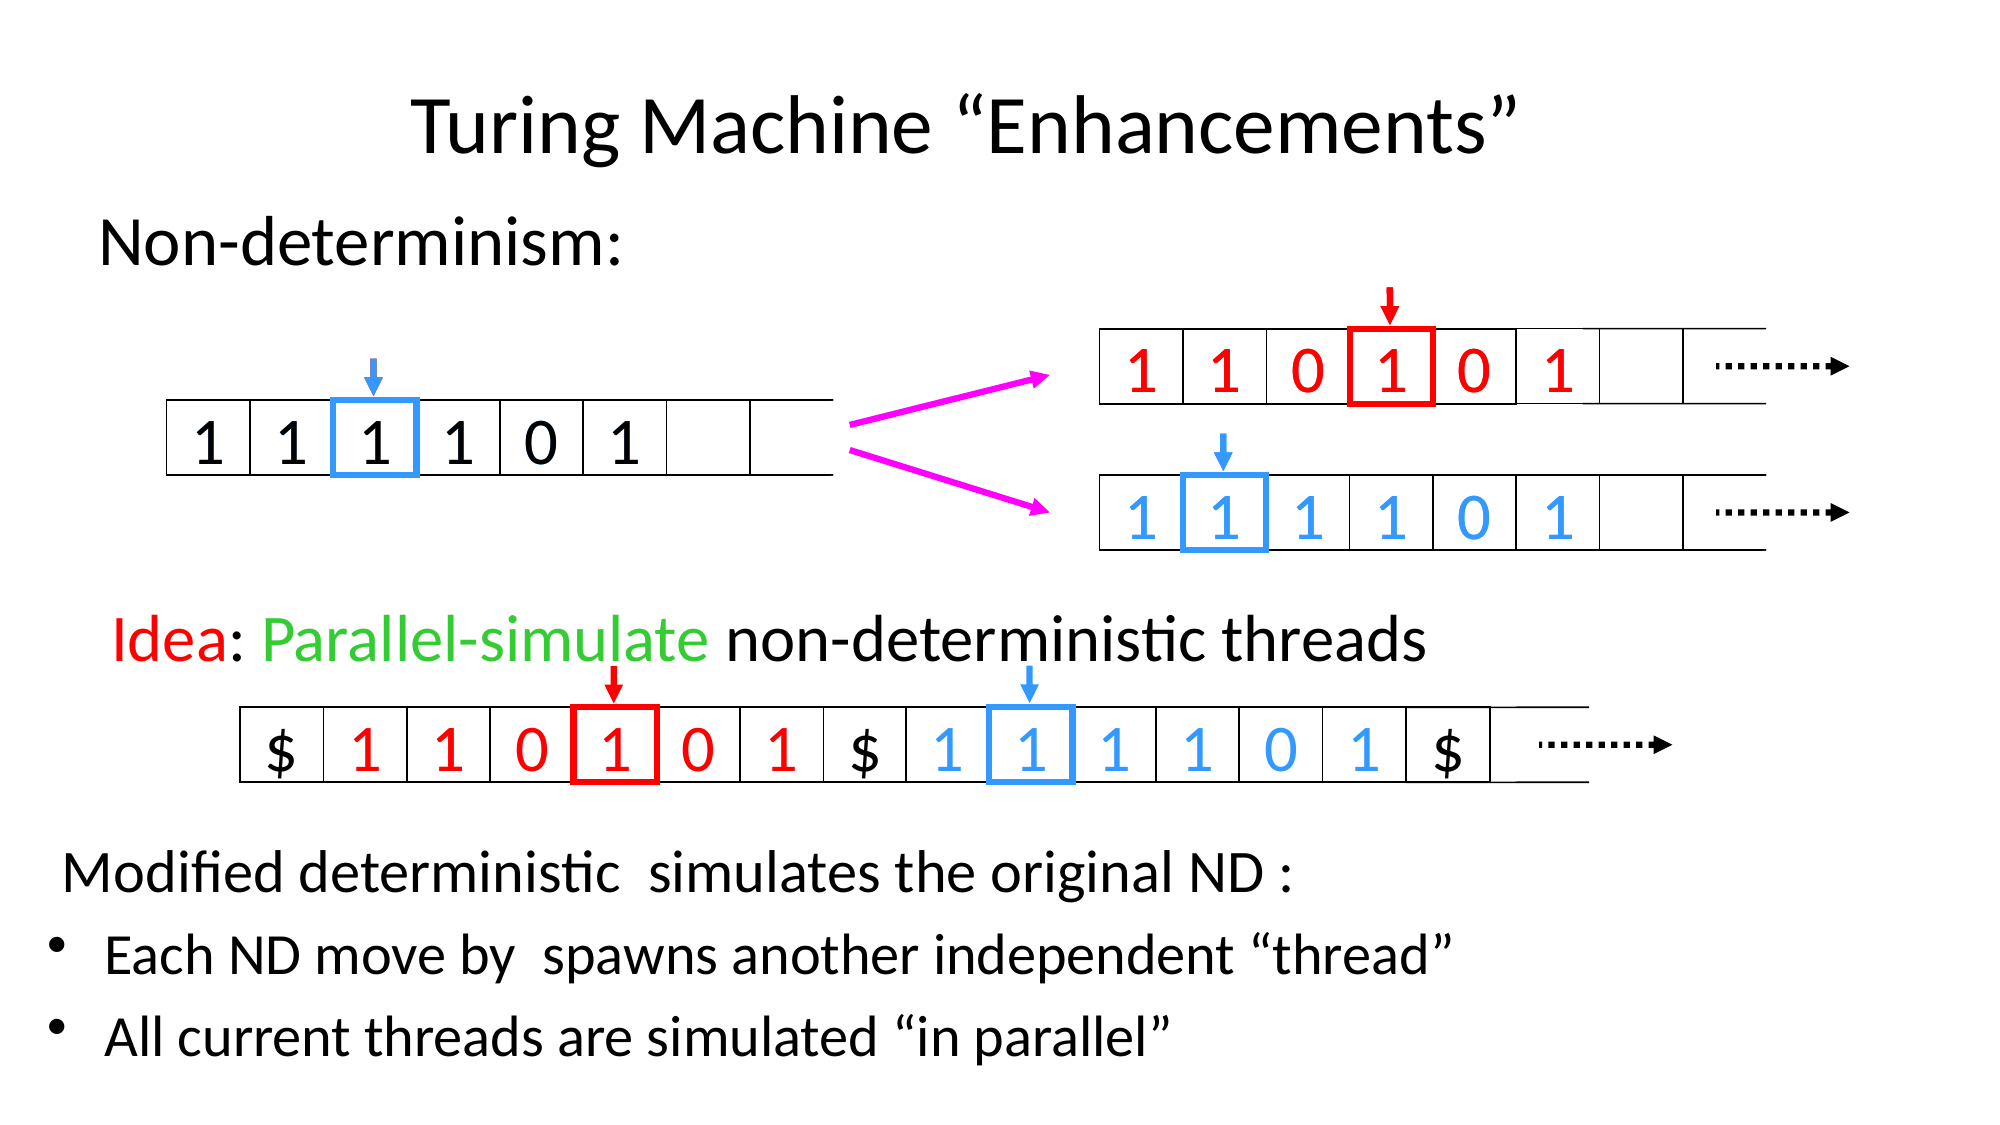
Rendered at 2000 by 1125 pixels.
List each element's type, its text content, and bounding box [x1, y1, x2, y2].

list Non-determinism: [83, 188, 1900, 288]
text_box $ [827, 707, 900, 783]
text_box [1435, 287, 1600, 405]
text_box [849, 449, 1050, 515]
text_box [332, 358, 417, 476]
text_box Idea: Parallel-simulate non-deterministic threads [83, 587, 1967, 675]
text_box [323, 665, 824, 783]
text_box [1349, 287, 1434, 405]
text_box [1099, 287, 1347, 405]
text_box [423, 399, 667, 476]
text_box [1604, 474, 1850, 551]
text_box Turing Machine “Enhancements” [33, 62, 1900, 188]
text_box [905, 665, 1407, 783]
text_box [166, 399, 326, 476]
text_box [1411, 706, 1673, 783]
text_box [849, 371, 1050, 426]
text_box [1604, 328, 1850, 405]
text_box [1099, 433, 1600, 551]
text_box [671, 401, 750, 475]
text_box $ [240, 707, 318, 783]
